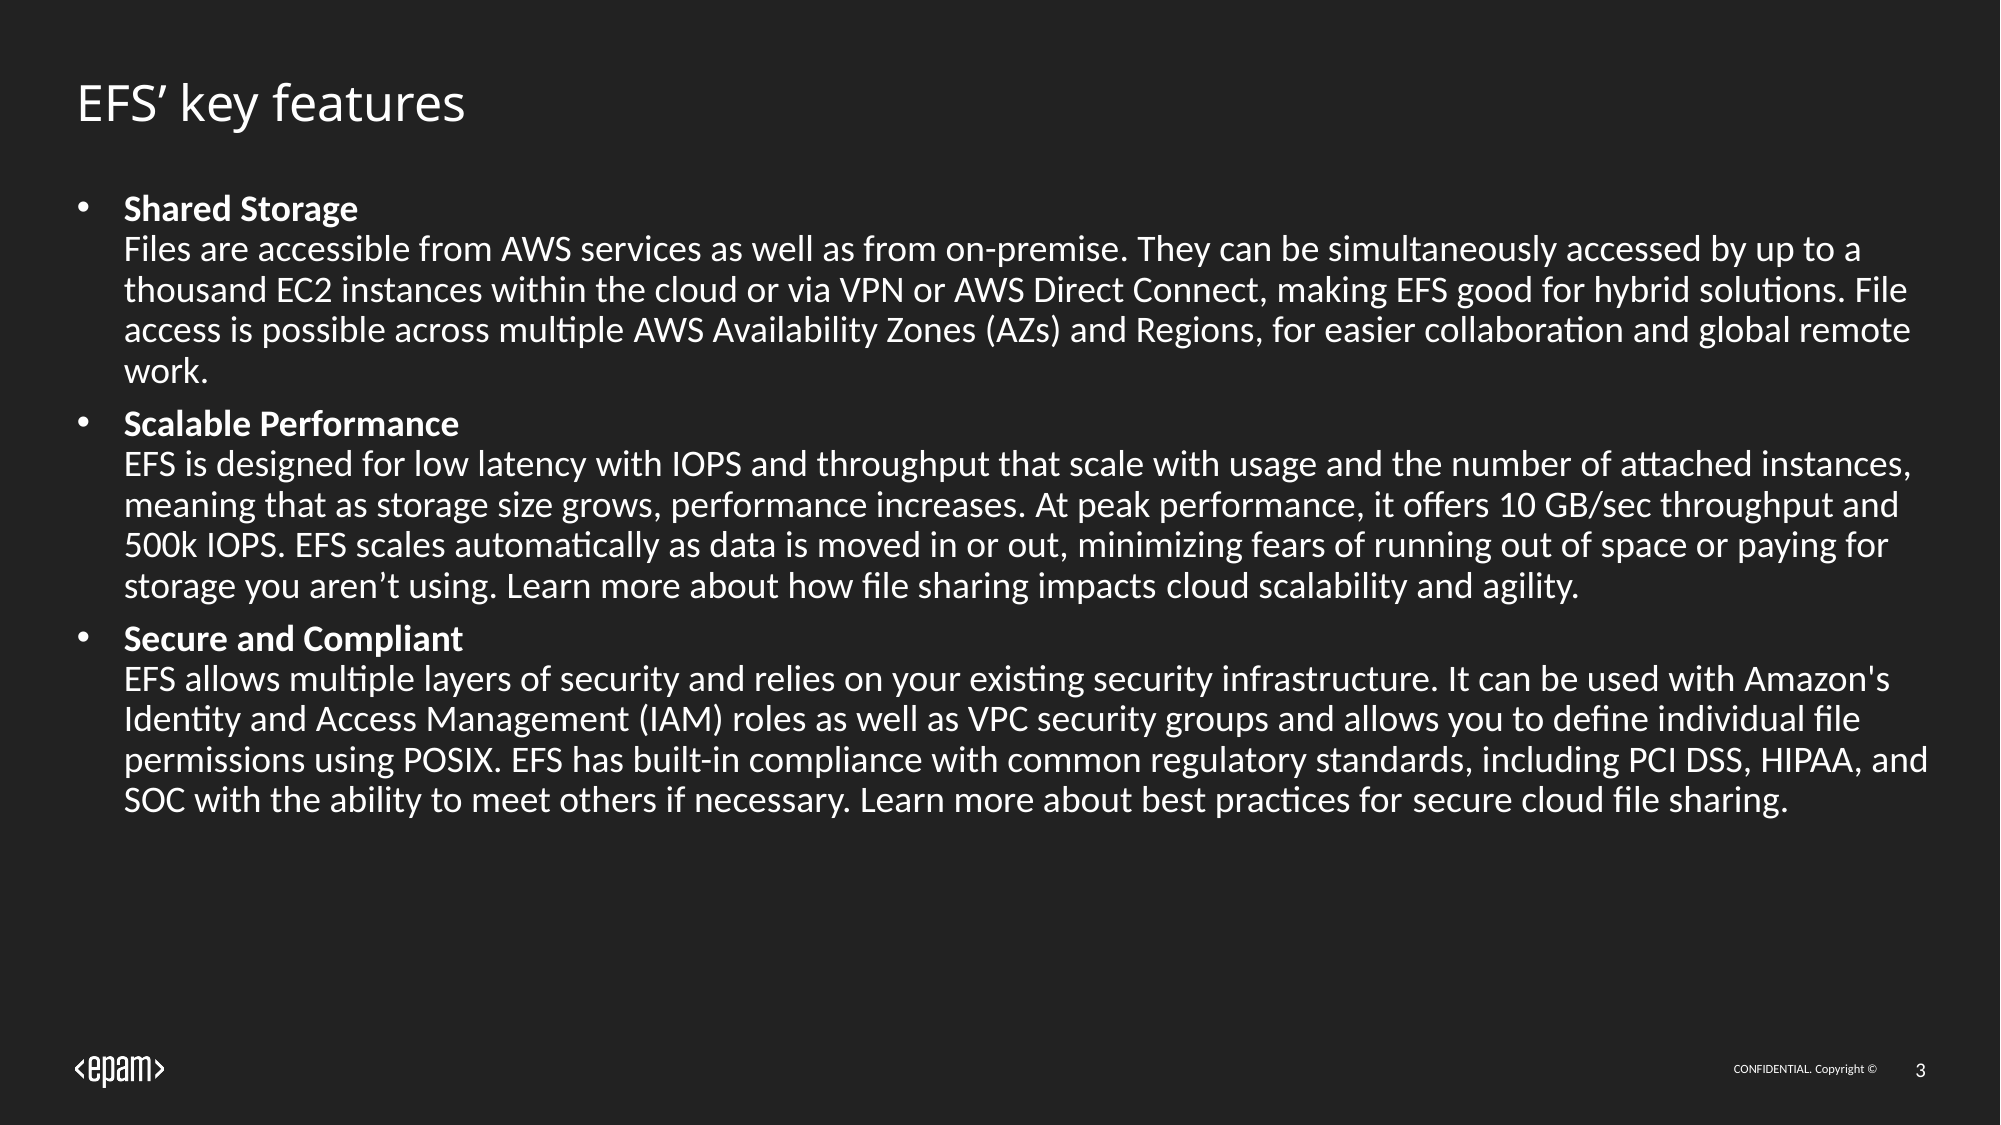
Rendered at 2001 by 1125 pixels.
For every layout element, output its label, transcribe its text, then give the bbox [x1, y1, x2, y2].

picture [75, 1056, 164, 1088]
text_box Shared Storage Files are accessible from AWS services as well as from on-premise. They can be simultaneously accessed by up to a thousand EC2 instances within the cloud or via VPN or AWS Direct Connect, making EFS good for hybrid solutions. File access is possible across multiple AWS Availability Zones (AZs) and Regions, for easier collaboration and global remote work. Scalable Performance EFS is designed for low latency with IOPS and throughput that scale with usage and the number of attached instances, meaning that as storage size grows, performance increases. At peak performance, it offers 10 GB/sec throughput and 500k IOPS. EFS scales automatically as data is moved in or out, minimizing fears of running out of space or paying for storage you aren’t using. Learn more about how file sharing impacts cloud scalability and agility. Secure and Compliant EFS allows multiple layers of security and relies on your existing security infrastructure. It can be used with Amazon's Identity and Access Management (IAM) roles as well as VPC security groups and allows you to define individual file permissions using POSIX. EFS has built-in compliance with common regulatory standards, including PCI DSS, HIPAA, and SOC with the ability to meet others if necessary. Learn more about best practices for secure cloud file sharing. [76, 189, 1958, 837]
title EFS’ key features [76, 71, 864, 133]
